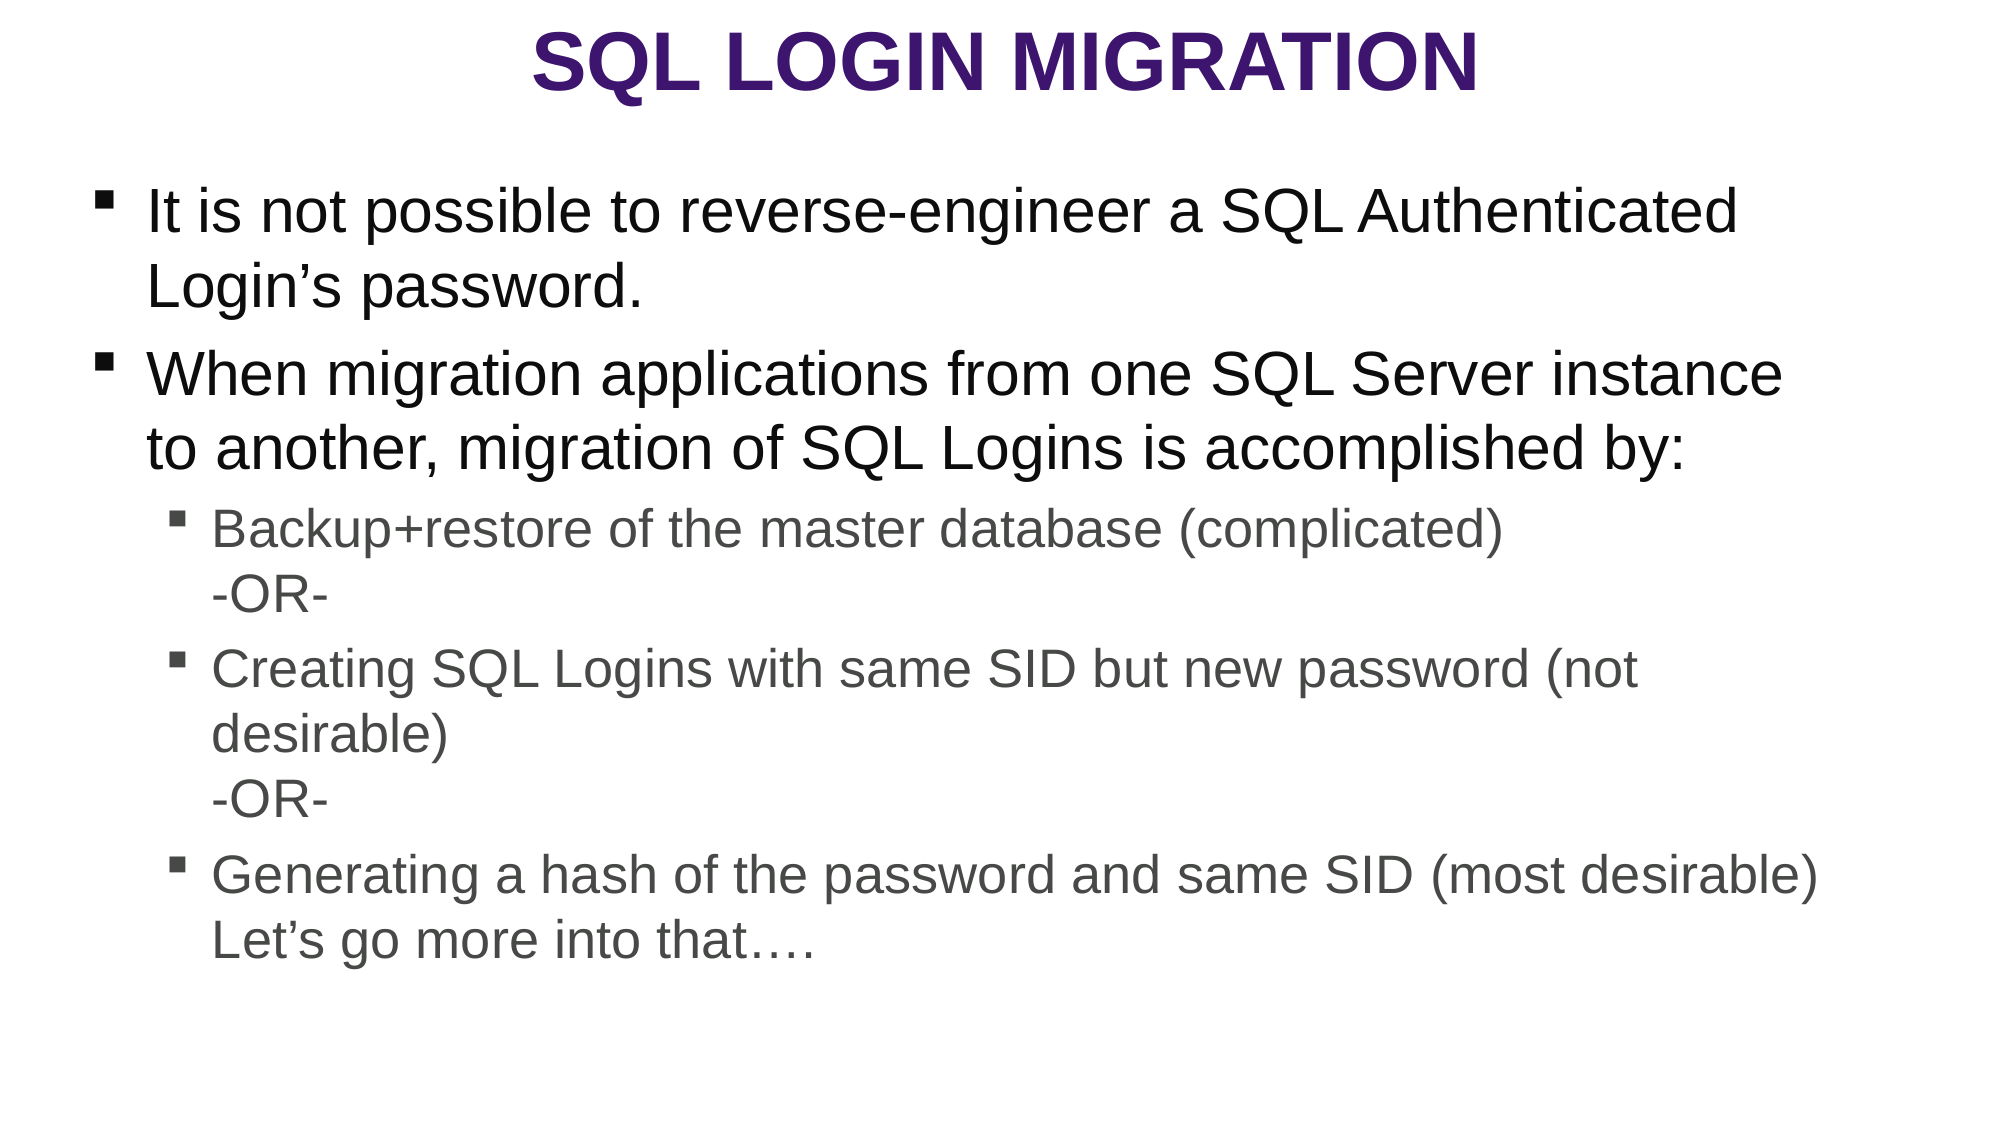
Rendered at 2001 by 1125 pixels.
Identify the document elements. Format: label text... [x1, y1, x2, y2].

list It is not possible to reverse-engineer a SQL Authenticated Login’s password. When migration applications from one SQL Server instance to another, migration of SQL Logins is accomplished by: Backup+restore of the master database (complicated) -OR- Creating SQL Logins with same SID but new password (not desirable) -OR- Generating a hash of the password and same SID (most desirable) Let’s go more into that…. [75, 162, 1850, 1063]
text_box Sql login migration [0, 0, 2000, 125]
